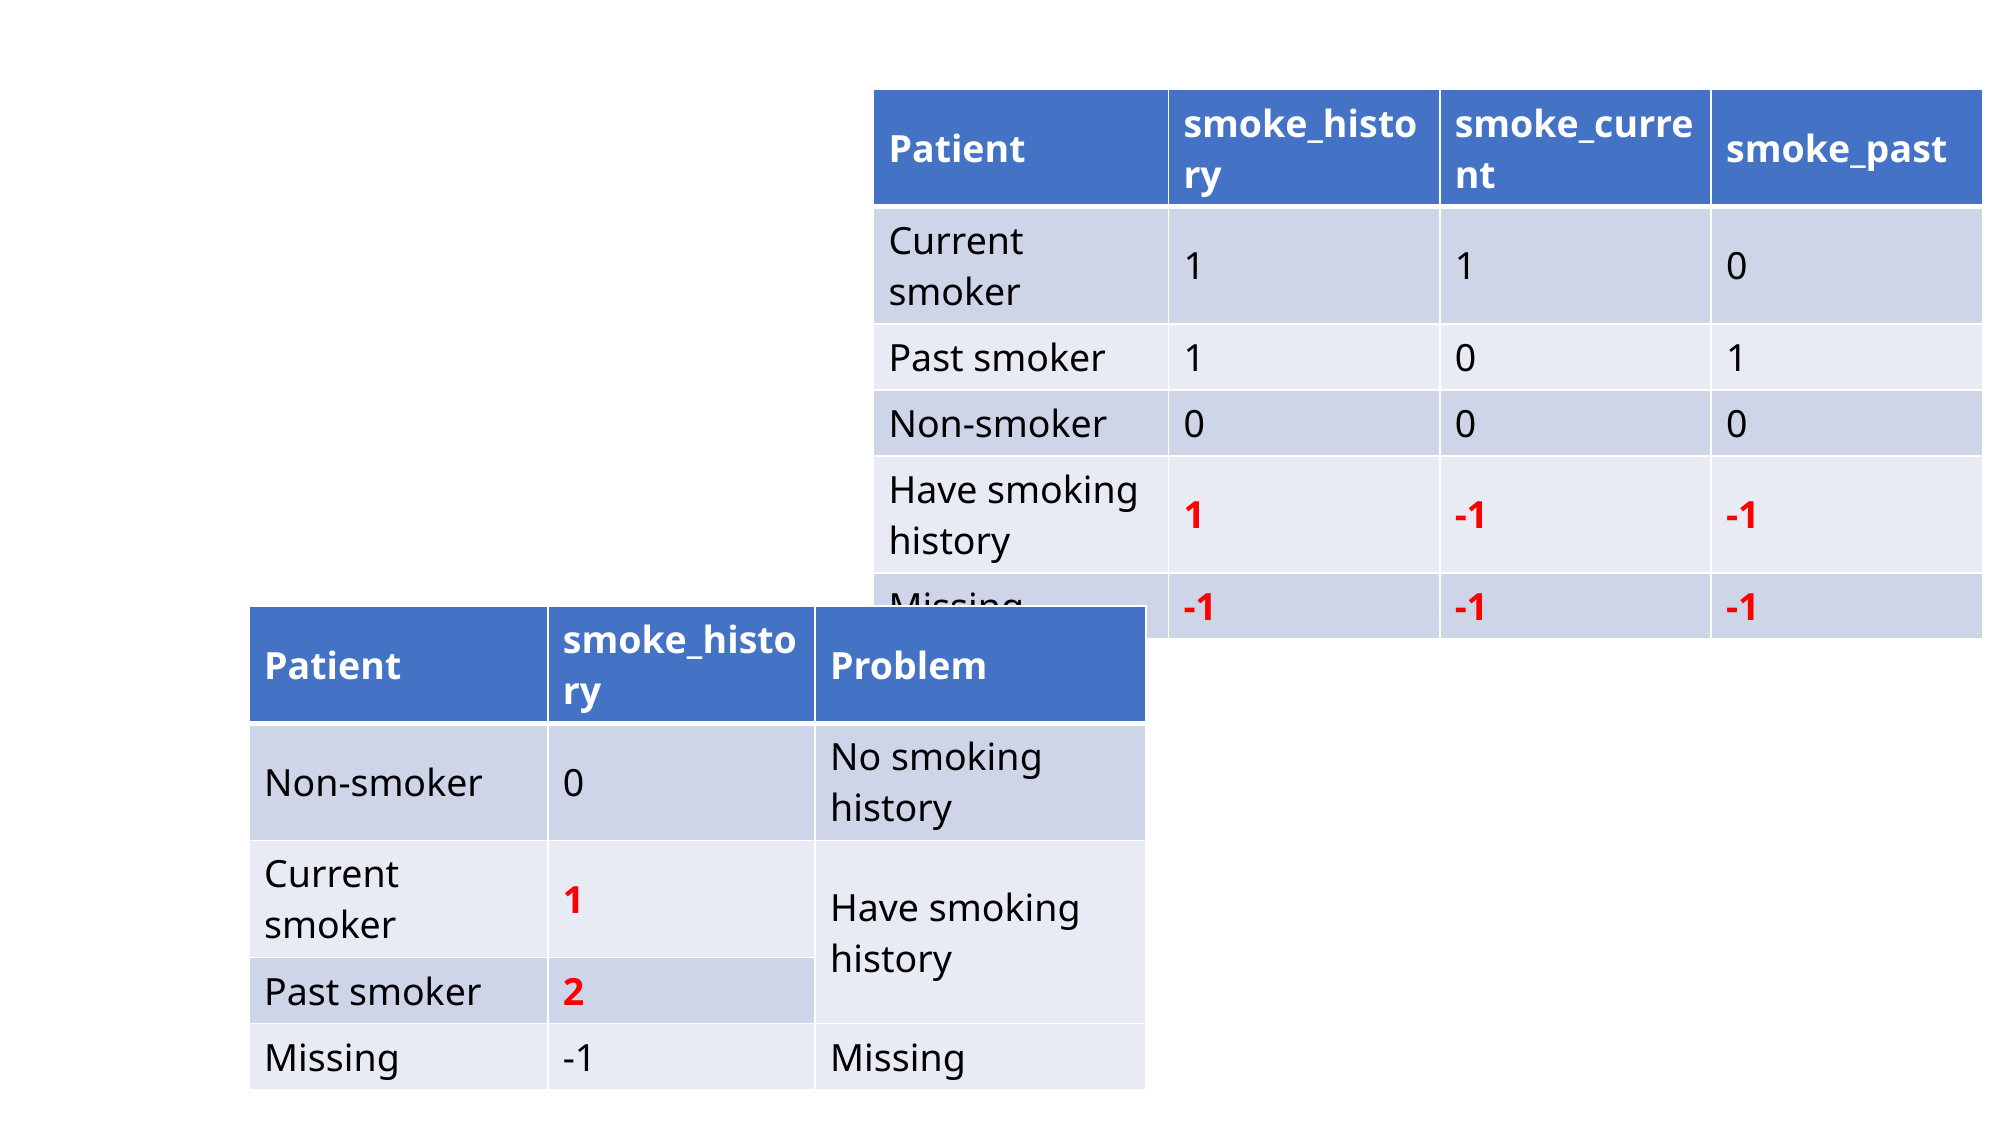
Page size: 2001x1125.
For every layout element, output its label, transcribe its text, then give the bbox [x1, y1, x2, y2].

table_cell 0 [1712, 391, 1982, 455]
table_cell -1 [1441, 574, 1710, 638]
table_header smoke_history [1169, 90, 1439, 204]
table_cell Current smoker [250, 841, 547, 957]
table_cell 0 [549, 726, 814, 840]
table_cell 0 [1441, 325, 1710, 389]
table_cell -1 [1441, 457, 1710, 572]
table_cell -1 [549, 1024, 814, 1089]
table_cell Current smoker [874, 209, 1168, 323]
table_cell 0 [1441, 391, 1710, 455]
table_cell 1 [1169, 325, 1439, 389]
table_header Patient [874, 90, 1168, 204]
table_cell Have smoking history [874, 457, 1168, 572]
table_cell -1 [1169, 574, 1439, 638]
table_cell -1 [1712, 457, 1982, 572]
table_cell Have smoking history [816, 841, 1145, 1023]
table_cell Missing [816, 1024, 1145, 1089]
table_cell Missing [874, 574, 1168, 638]
table_cell Past smoker [250, 958, 547, 1023]
table_cell 1 [1169, 209, 1439, 323]
table_cell Past smoker [874, 325, 1168, 389]
table_cell Non-smoker [250, 726, 547, 840]
table_cell 1 [1441, 209, 1710, 323]
table_header smoke_past [1712, 90, 1982, 204]
table_cell Missing [250, 1024, 547, 1089]
table_cell 1 [1169, 457, 1439, 572]
table_cell No smoking history [816, 726, 1145, 840]
table_header smoke_current [1441, 90, 1710, 204]
table_header Patient [250, 607, 547, 721]
table_cell 1 [549, 841, 814, 957]
table_cell Non-smoker [874, 391, 1168, 455]
table_cell 1 [1712, 325, 1982, 389]
table_header smoke_history [549, 607, 814, 721]
table_cell -1 [1712, 574, 1982, 638]
table_cell 2 [549, 958, 814, 1023]
table_cell 0 [1712, 209, 1982, 323]
table_cell 0 [1169, 391, 1439, 455]
table_header Problem [816, 607, 1145, 721]
